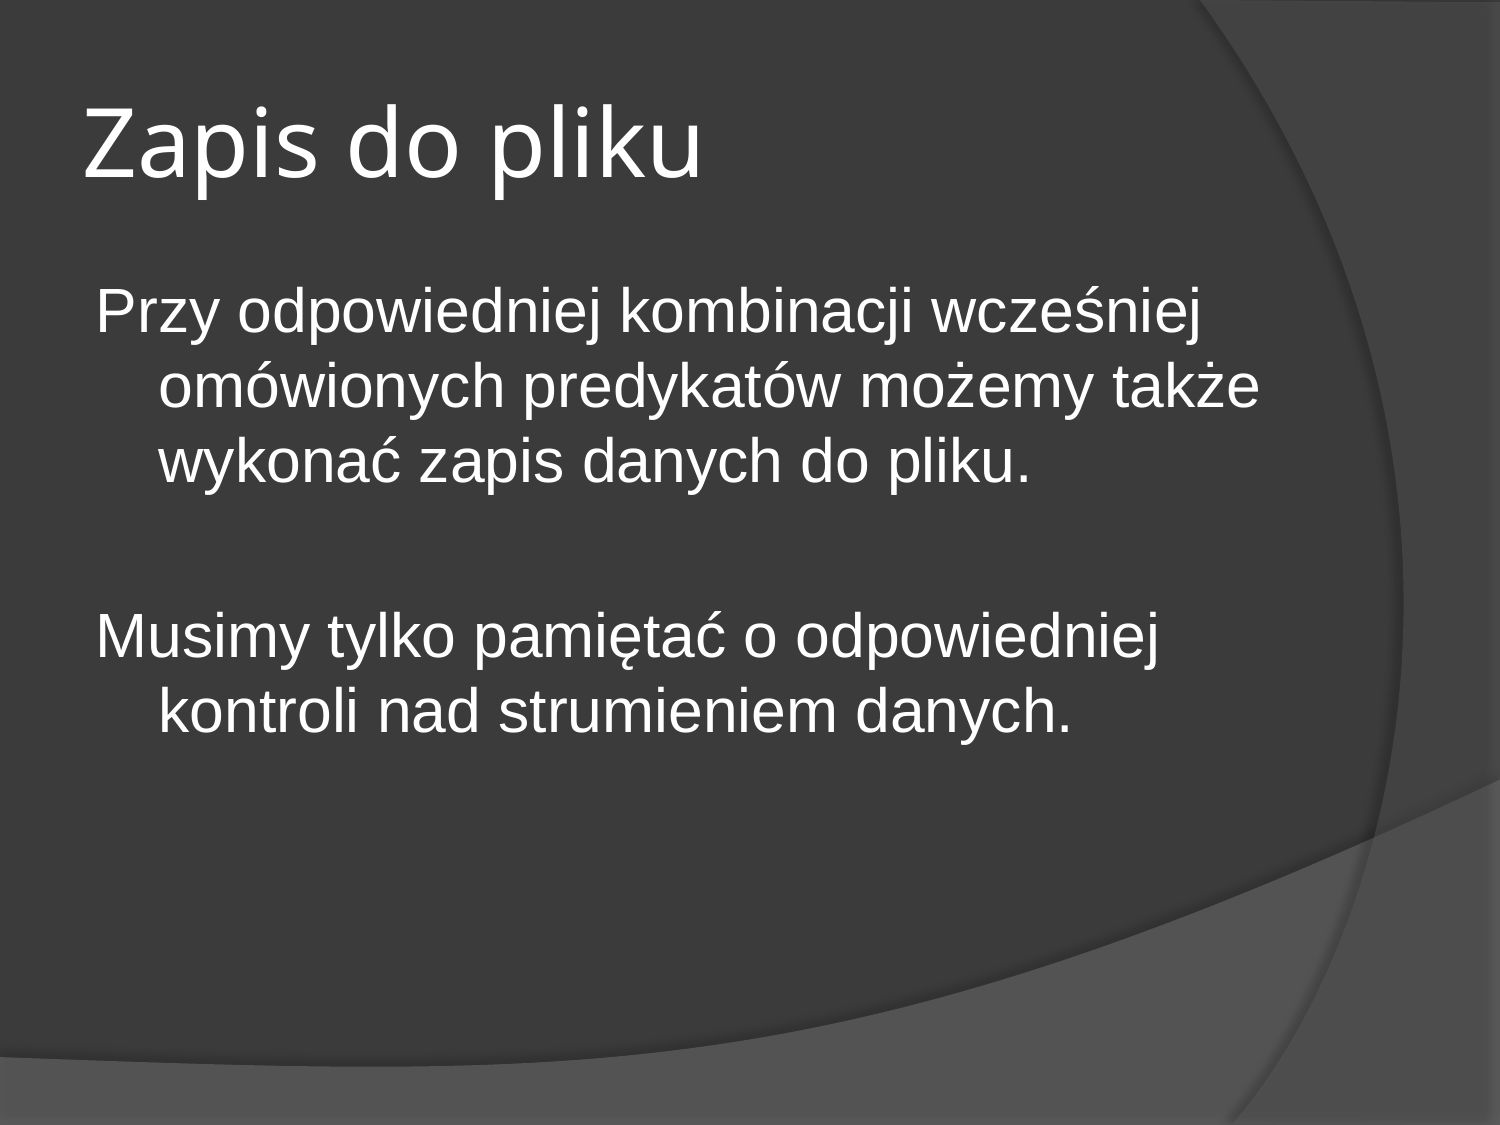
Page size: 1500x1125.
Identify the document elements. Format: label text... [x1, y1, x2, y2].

title Zapis do pliku [75, 45, 1300, 233]
list Przy odpowiedniej kombinacji wcześniej omówionych predykatów możemy także wykonać zapis danych do pliku. Musimy tylko pamiętać o odpowiedniej kontroli nad strumieniem danych. [75, 262, 1300, 1005]
